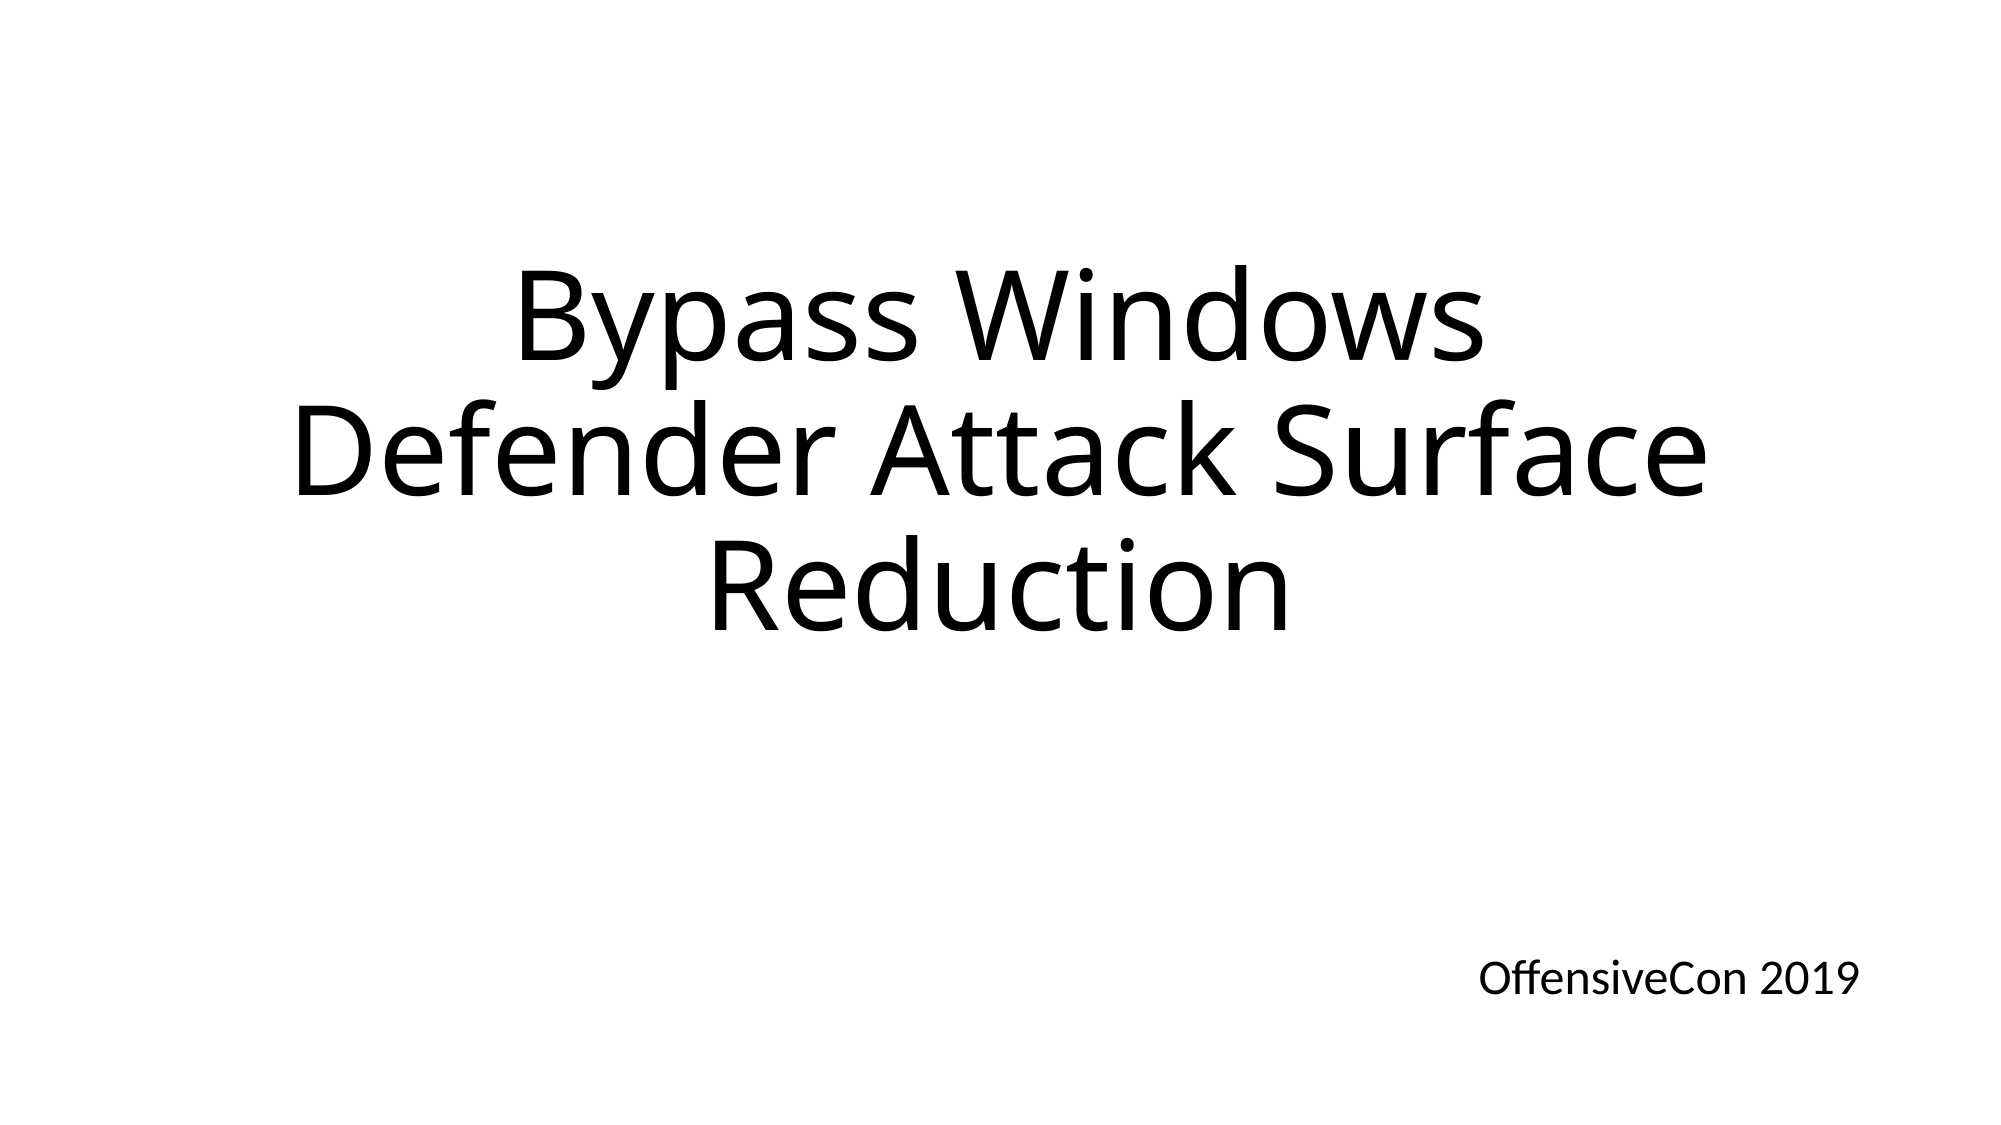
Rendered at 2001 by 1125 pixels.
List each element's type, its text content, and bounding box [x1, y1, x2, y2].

text_box OffensiveCon 2019 [1463, 936, 1876, 1012]
title Bypass Windows Defender Attack Surface Reduction [249, 272, 1750, 665]
